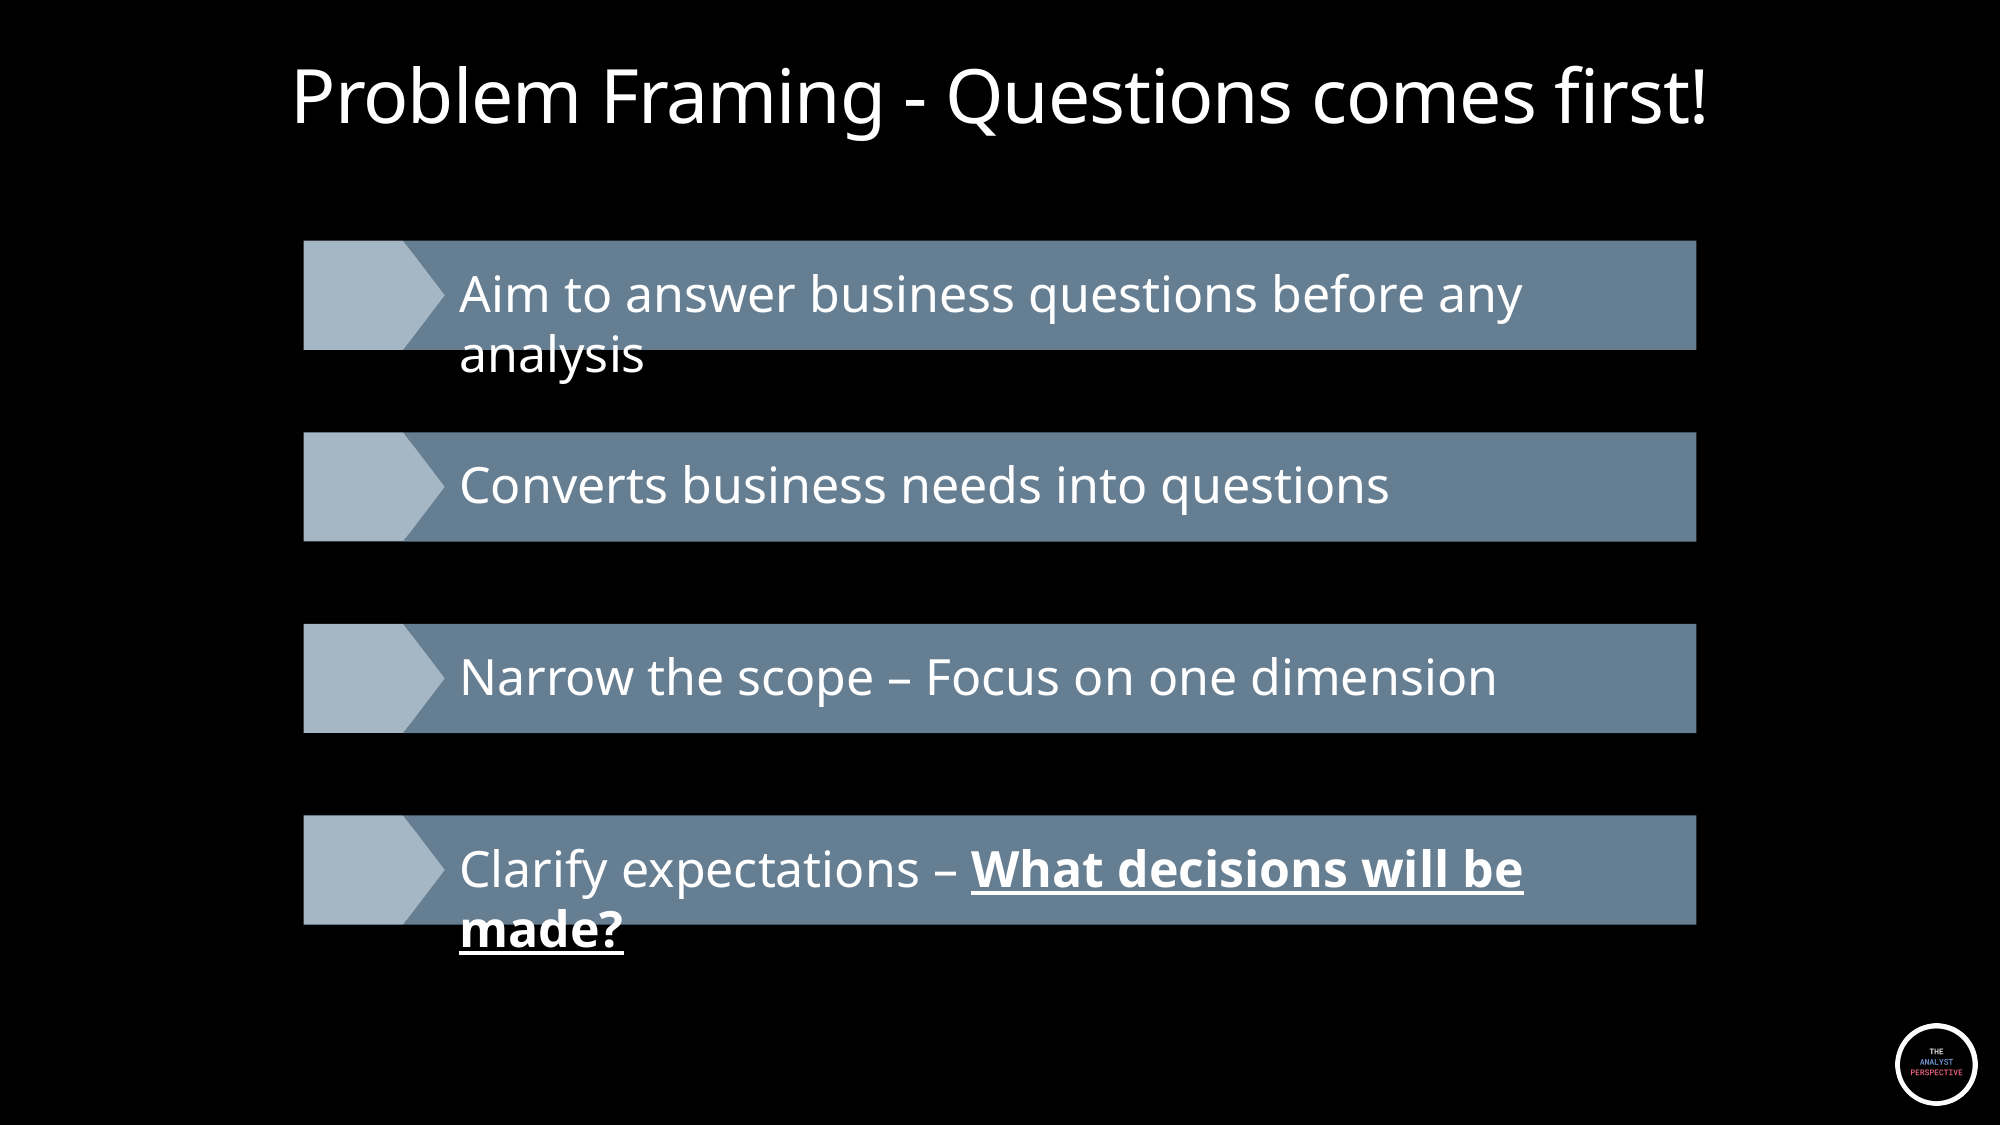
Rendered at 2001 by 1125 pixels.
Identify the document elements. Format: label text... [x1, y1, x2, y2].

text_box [303, 431, 1697, 543]
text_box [303, 240, 1697, 351]
title Problem Framing - Questions comes first! [67, 47, 1933, 152]
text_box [303, 814, 1697, 926]
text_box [303, 623, 1697, 734]
picture [1895, 1023, 1978, 1106]
